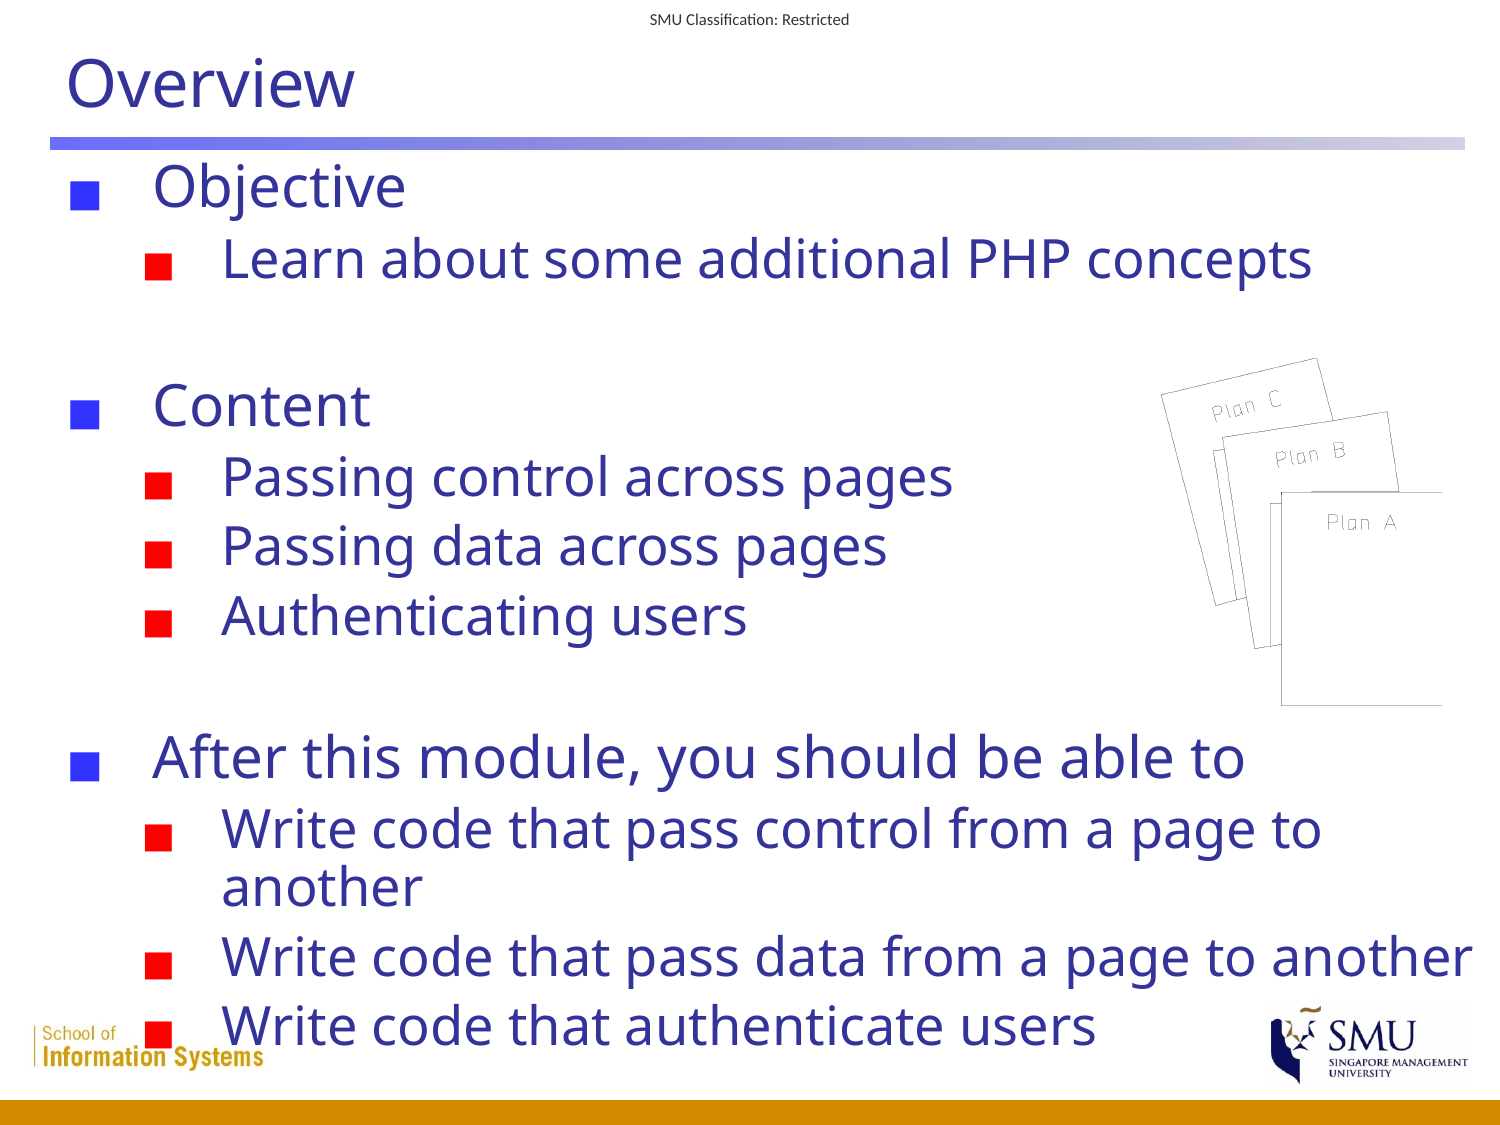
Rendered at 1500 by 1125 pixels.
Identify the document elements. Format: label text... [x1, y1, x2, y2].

picture [1267, 1063, 1471, 1072]
picture [27, 1012, 267, 1073]
picture [1160, 358, 1442, 707]
text_box 2 [1262, 1072, 1475, 1123]
list Objective Learn about some additional PHP concepts Content Passing control across pages Passing data across pages Authenticating users After this module, you should be able to Write code that pass control from a page to another Write code that pass data from a page to another Write code that authenticate users [50, 149, 1500, 1063]
title Overview [50, 24, 1463, 138]
